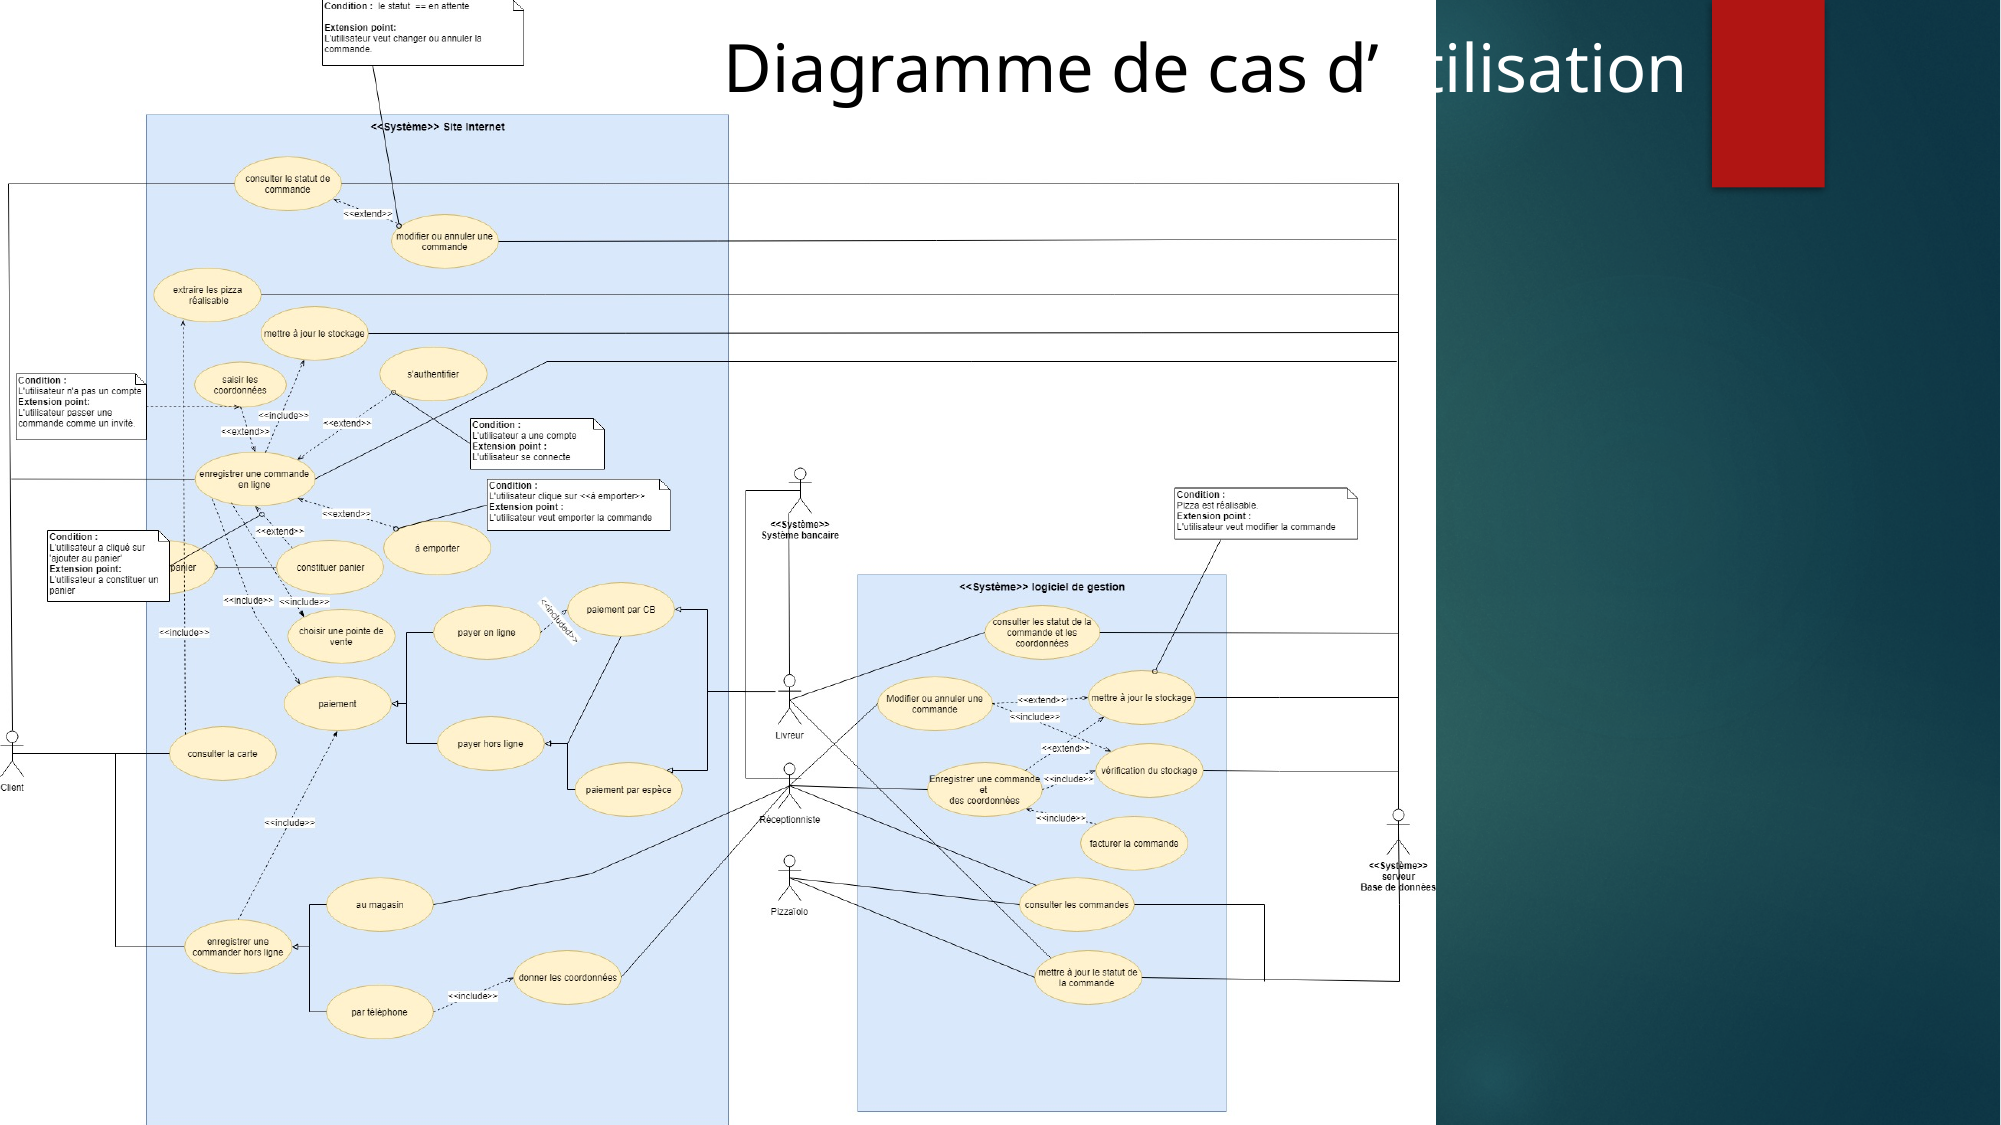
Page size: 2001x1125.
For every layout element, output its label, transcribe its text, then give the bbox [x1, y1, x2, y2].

picture [0, 0, 1576, 1125]
text_box Diagramme de cas d’utilisation [1441, 18, 1787, 113]
